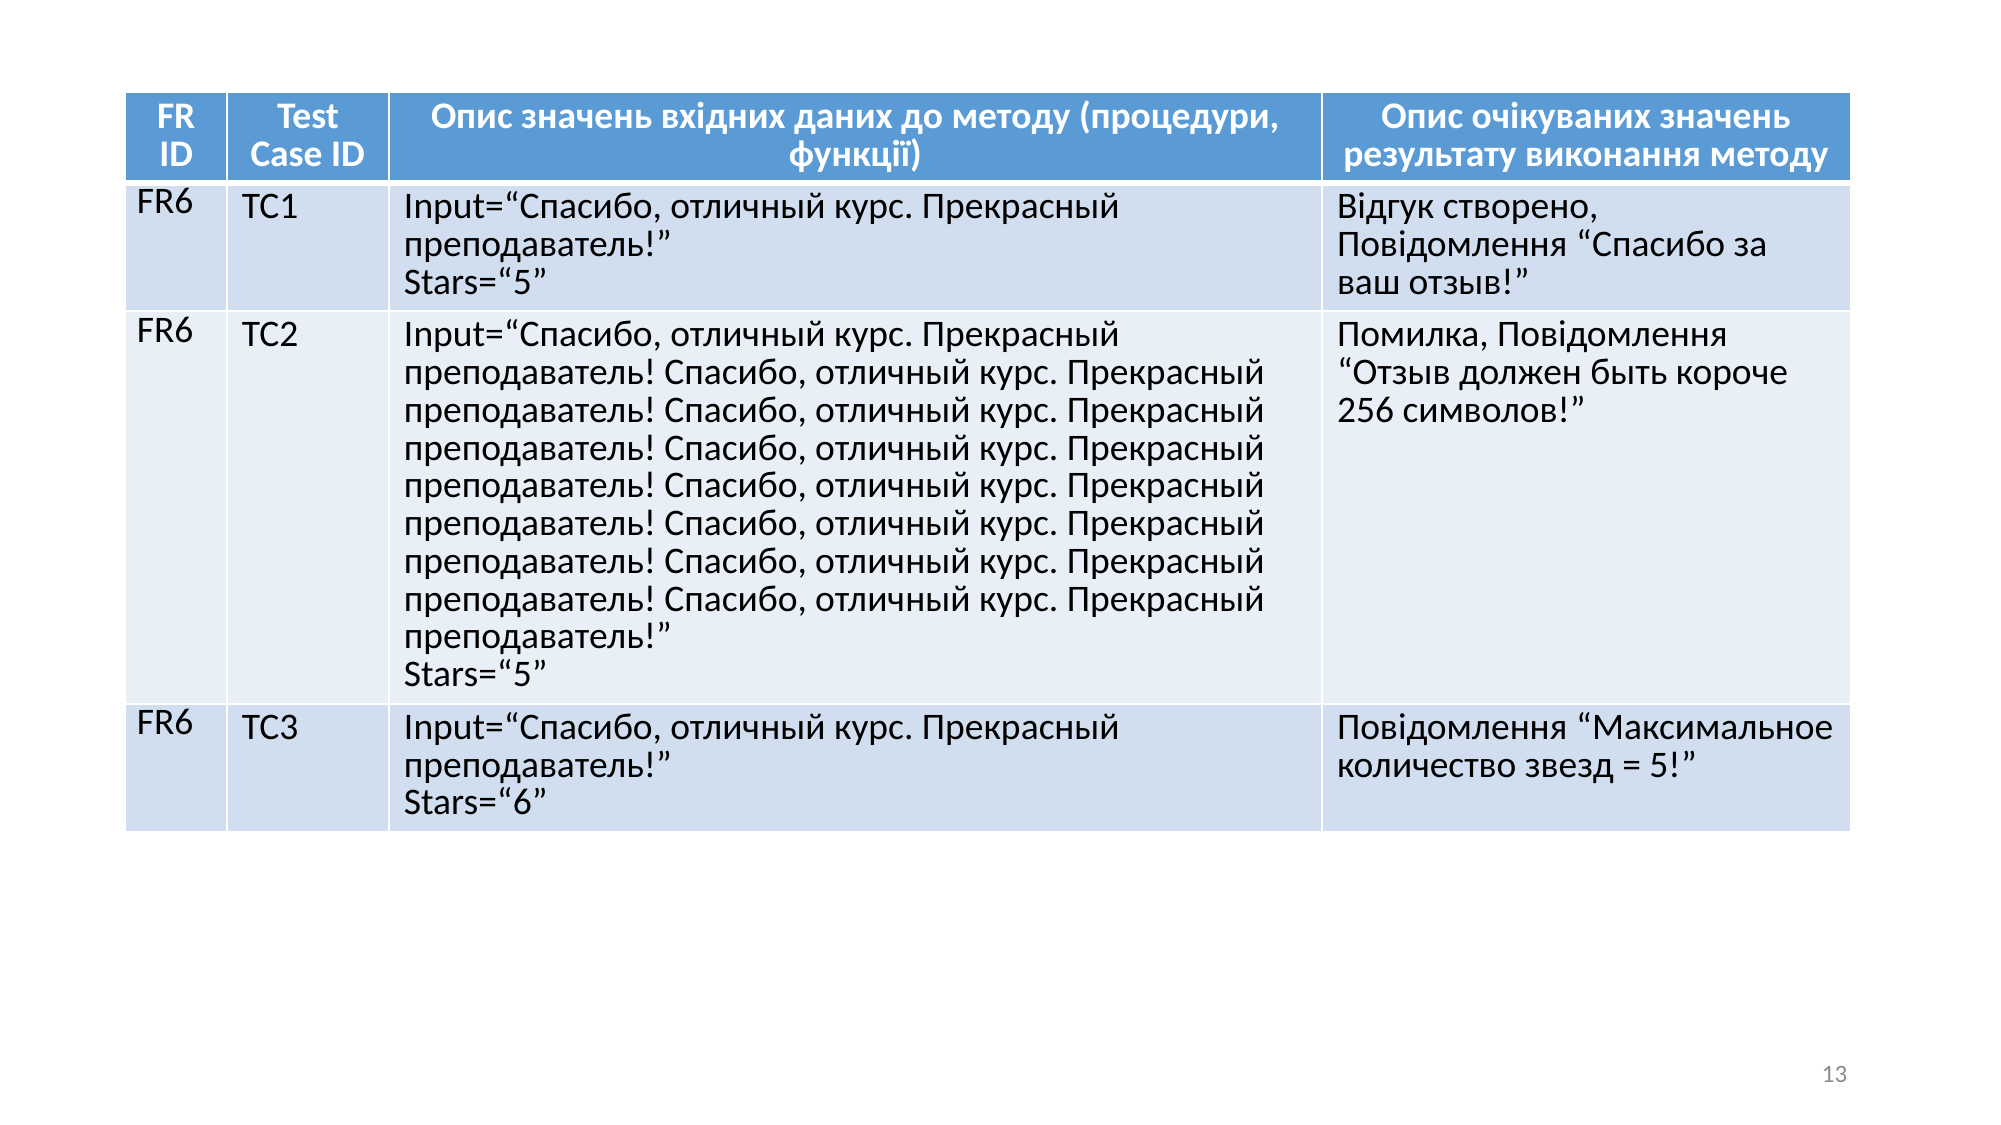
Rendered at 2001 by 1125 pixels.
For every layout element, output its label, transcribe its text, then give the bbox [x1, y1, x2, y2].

table_cell Input=“Спасибо, отличный курс. Прекрасный преподаватель!” Stars=“5” [390, 186, 1321, 310]
table_cell FR6 [126, 312, 226, 703]
table_cell Відгук створено, Повідомлення “Спасибо за ваш отзыв!” [1323, 186, 1850, 310]
table_cell Помилка, Повідомлення “Отзыв должен быть короче 256 символов!” [1323, 312, 1850, 703]
table_cell TC1 [228, 186, 388, 310]
table_cell Input=“Спасибо, отличный курс. Прекрасный преподаватель! Спасибо, отличный курс. Прекрасный преподаватель! Спасибо, отличный курс. Прекрасный преподаватель! Спасибо, отличный курс. Прекрасный преподаватель! Спасибо, отличный курс. Прекрасный преподаватель! Спасибо, отличный курс. Прекрасный преподаватель! Спасибо, отличный курс. Прекрасный преподаватель! Спасибо, отличный курс. Прекрасный преподаватель!” Stars=“5” [390, 312, 1321, 703]
table_header Опис очікуваних значень результату виконання методу [1323, 93, 1850, 180]
table_header Test Case ID [228, 93, 388, 180]
table_cell FR6 [126, 186, 226, 310]
table_cell TC3 [228, 705, 388, 831]
slide_number 13 [1412, 1042, 1863, 1103]
table_header Опис значень вхідних даних до методу (процедури, функції) [390, 93, 1321, 180]
table_header FR ID [126, 93, 226, 180]
table_cell TC2 [228, 312, 388, 703]
table_cell Input=“Спасибо, отличный курс. Прекрасный преподаватель!” Stars=“6” [390, 705, 1321, 831]
table_cell Повідомлення “Максимальное количество звезд = 5!” [1323, 705, 1850, 831]
table_cell FR6 [126, 705, 226, 831]
